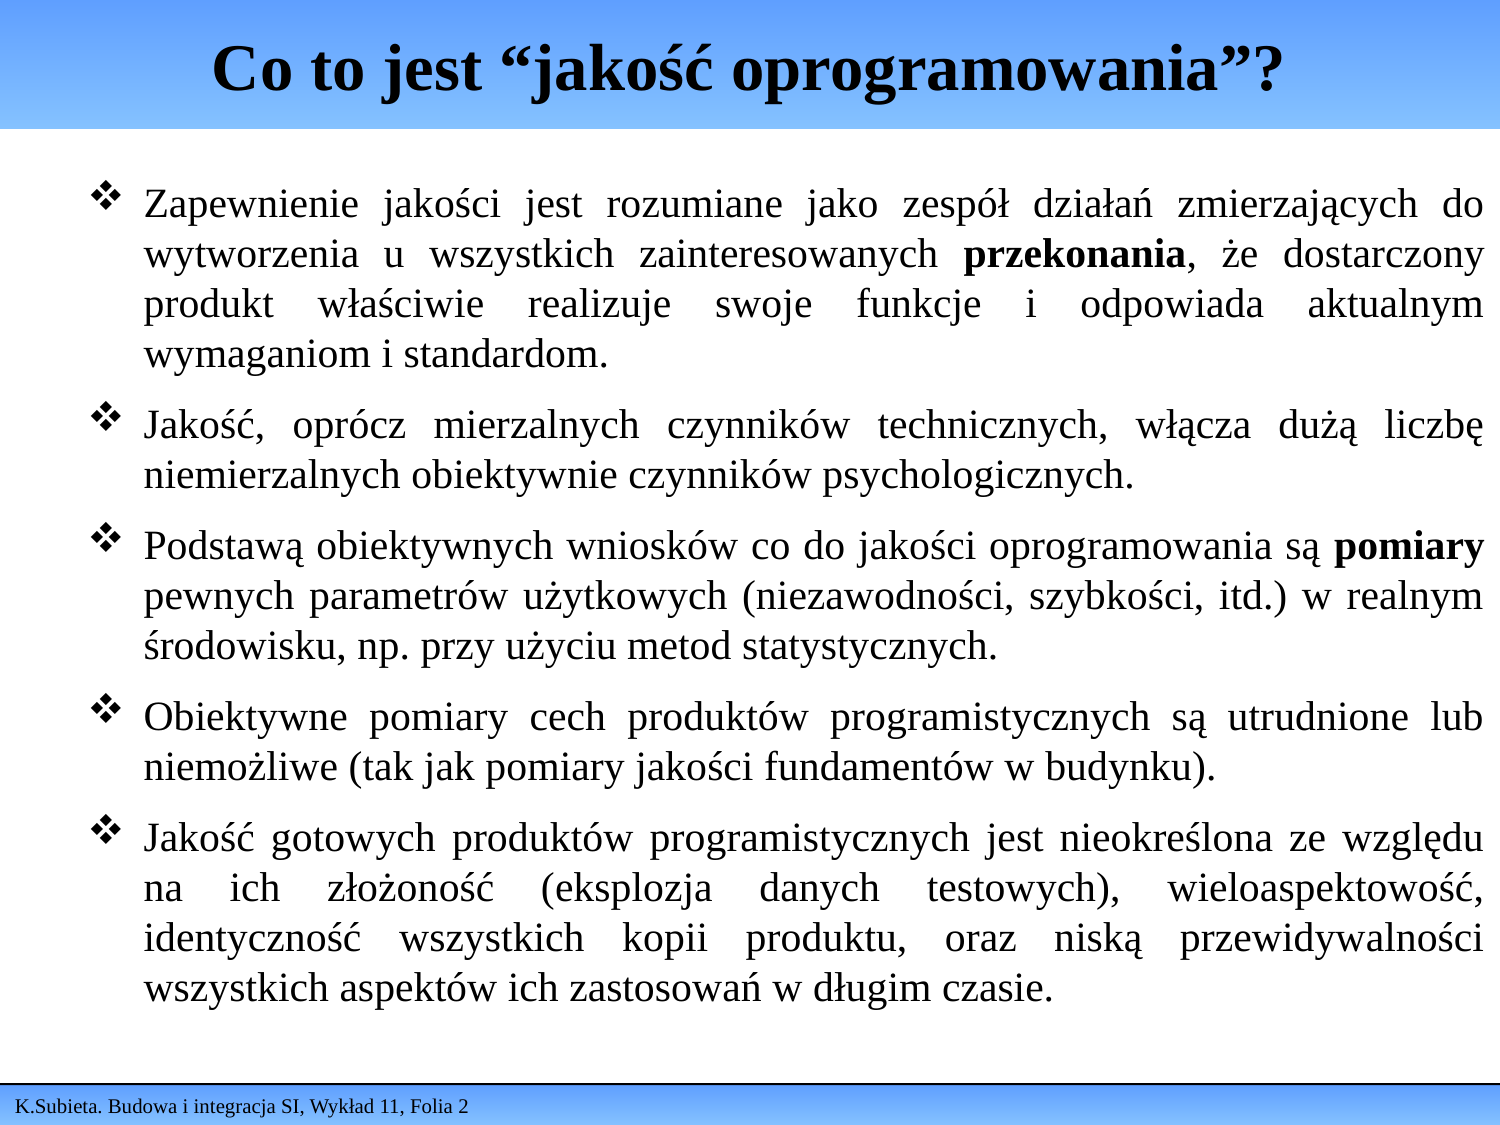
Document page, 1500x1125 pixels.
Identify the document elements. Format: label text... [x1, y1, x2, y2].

title Co to jest “jakość oprogramowania”? [0, 0, 1500, 129]
text_box Zapewnienie jakości jest rozumiane jako zespół działań zmierzających do wytworzenia u wszystkich zainteresowanych przekonania, że dostarczony produkt właściwie realizuje swoje funkcje i odpowiada aktualnym wymaganiom i standardom. Jakość, oprócz mierzalnych czynników technicznych, włącza dużą liczbę niemierzalnych obiektywnie czynników psychologicznych. Podstawą obiektywnych wniosków co do jakości oprogramowania są pomiary pewnych parametrów użytkowych (niezawodności, szybkości, itd.) w realnym środowisku, np. przy użyciu metod statystycznych. Obiektywne pomiary cech produktów programistycznych są utrudnione lub niemożliwe (tak jak pomiary jakości fundamentów w budynku). Jakość gotowych produktów programistycznych jest nieokreślona ze względu na ich złożoność (eksplozja danych testowych), wieloaspektowość, identyczność wszystkich kopii produktu, oraz niską przewidywalności wszystkich aspektów ich zastosowań w długim czasie. [72, 168, 1500, 1017]
